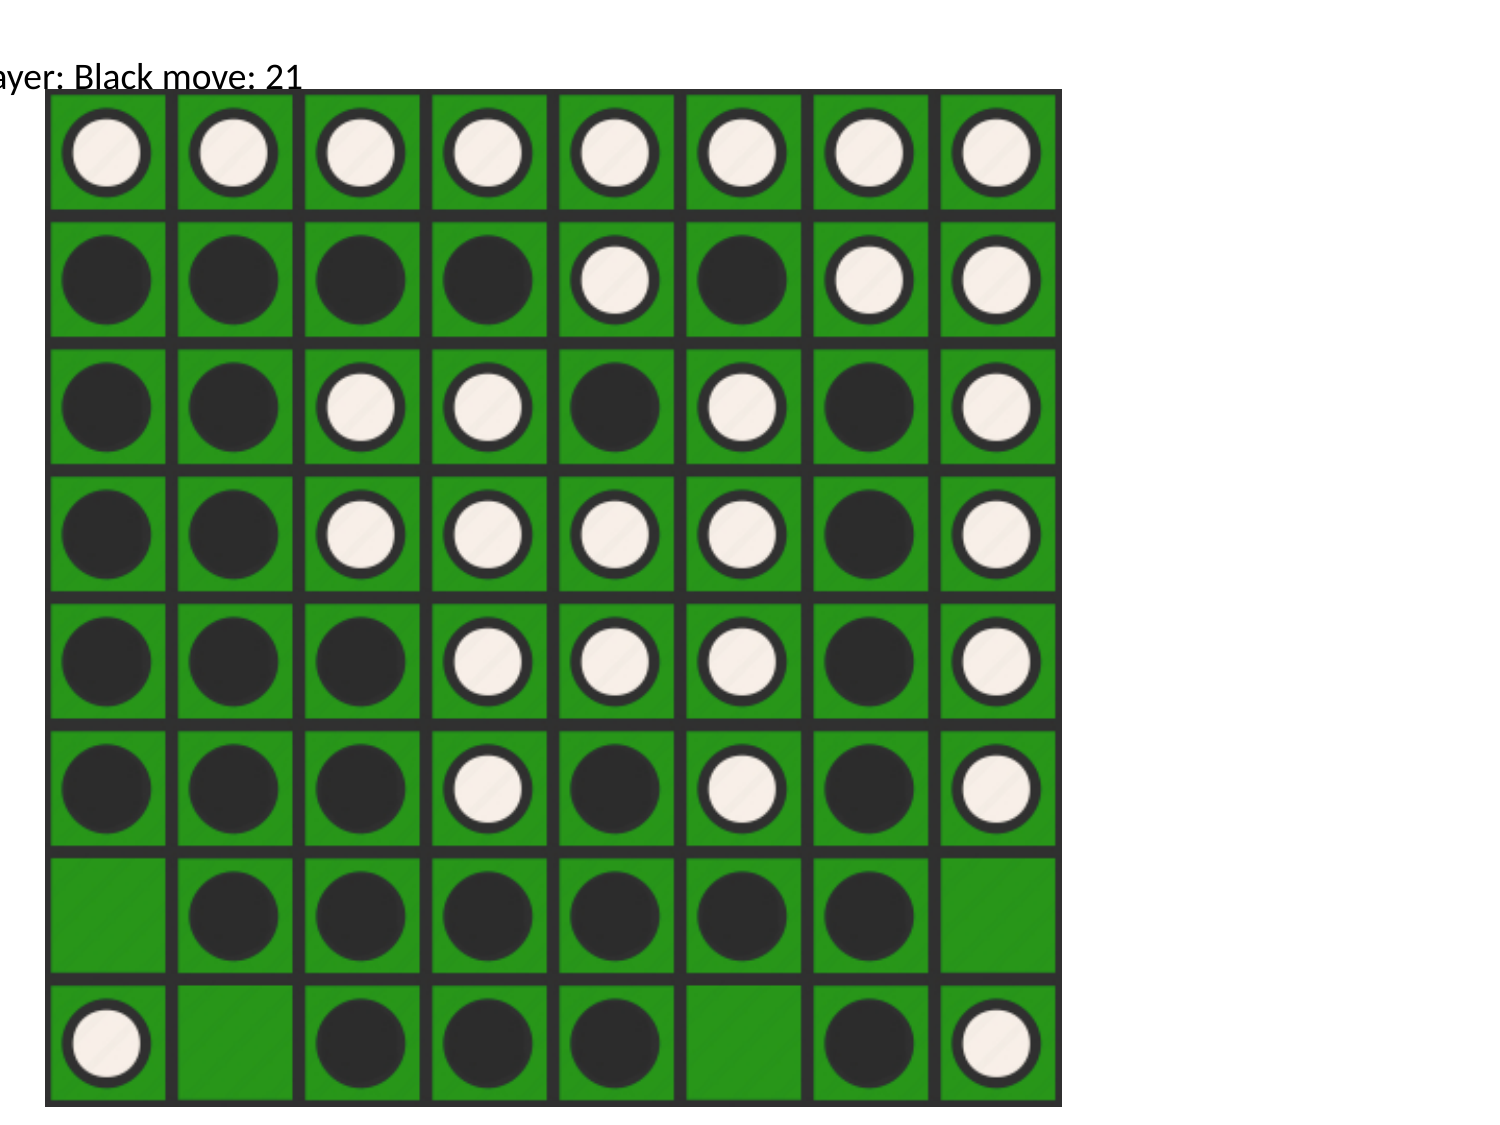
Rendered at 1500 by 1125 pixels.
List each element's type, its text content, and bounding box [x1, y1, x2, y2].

text_box turn: 57 player: Black move: 21 [0, 44, 319, 105]
picture [44, 89, 1062, 1107]
